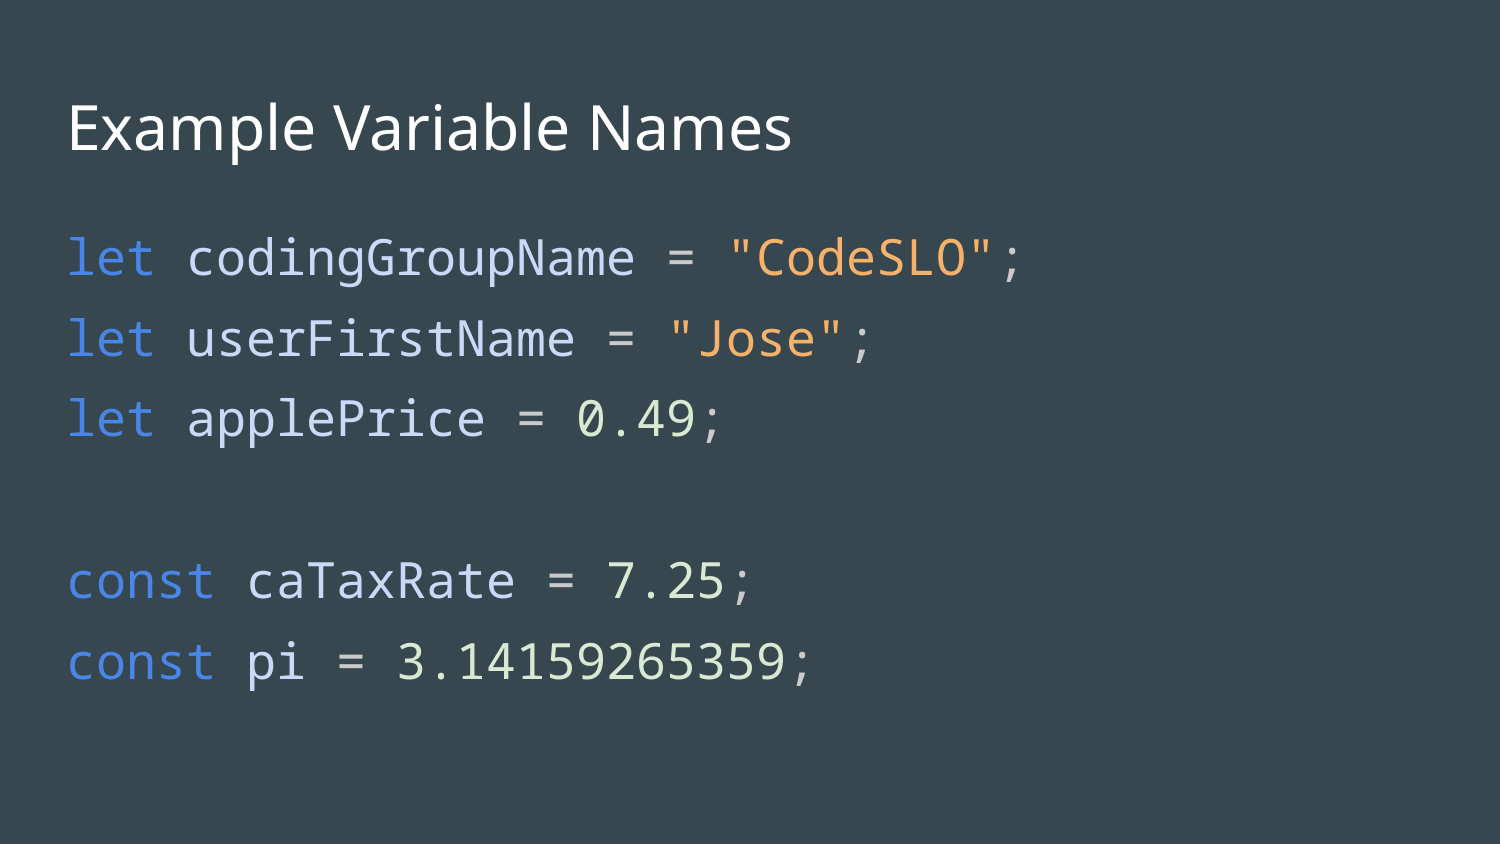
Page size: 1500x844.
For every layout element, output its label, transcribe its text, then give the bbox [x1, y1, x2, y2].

title Example Variable Names [51, 72, 1449, 167]
list let codingGroupName = "CodeSLO"; let userFirstName = "Jose"; let applePrice = 0.49; const caTaxRate = 7.25; const pi = 3.14159265359; [51, 189, 1449, 750]
